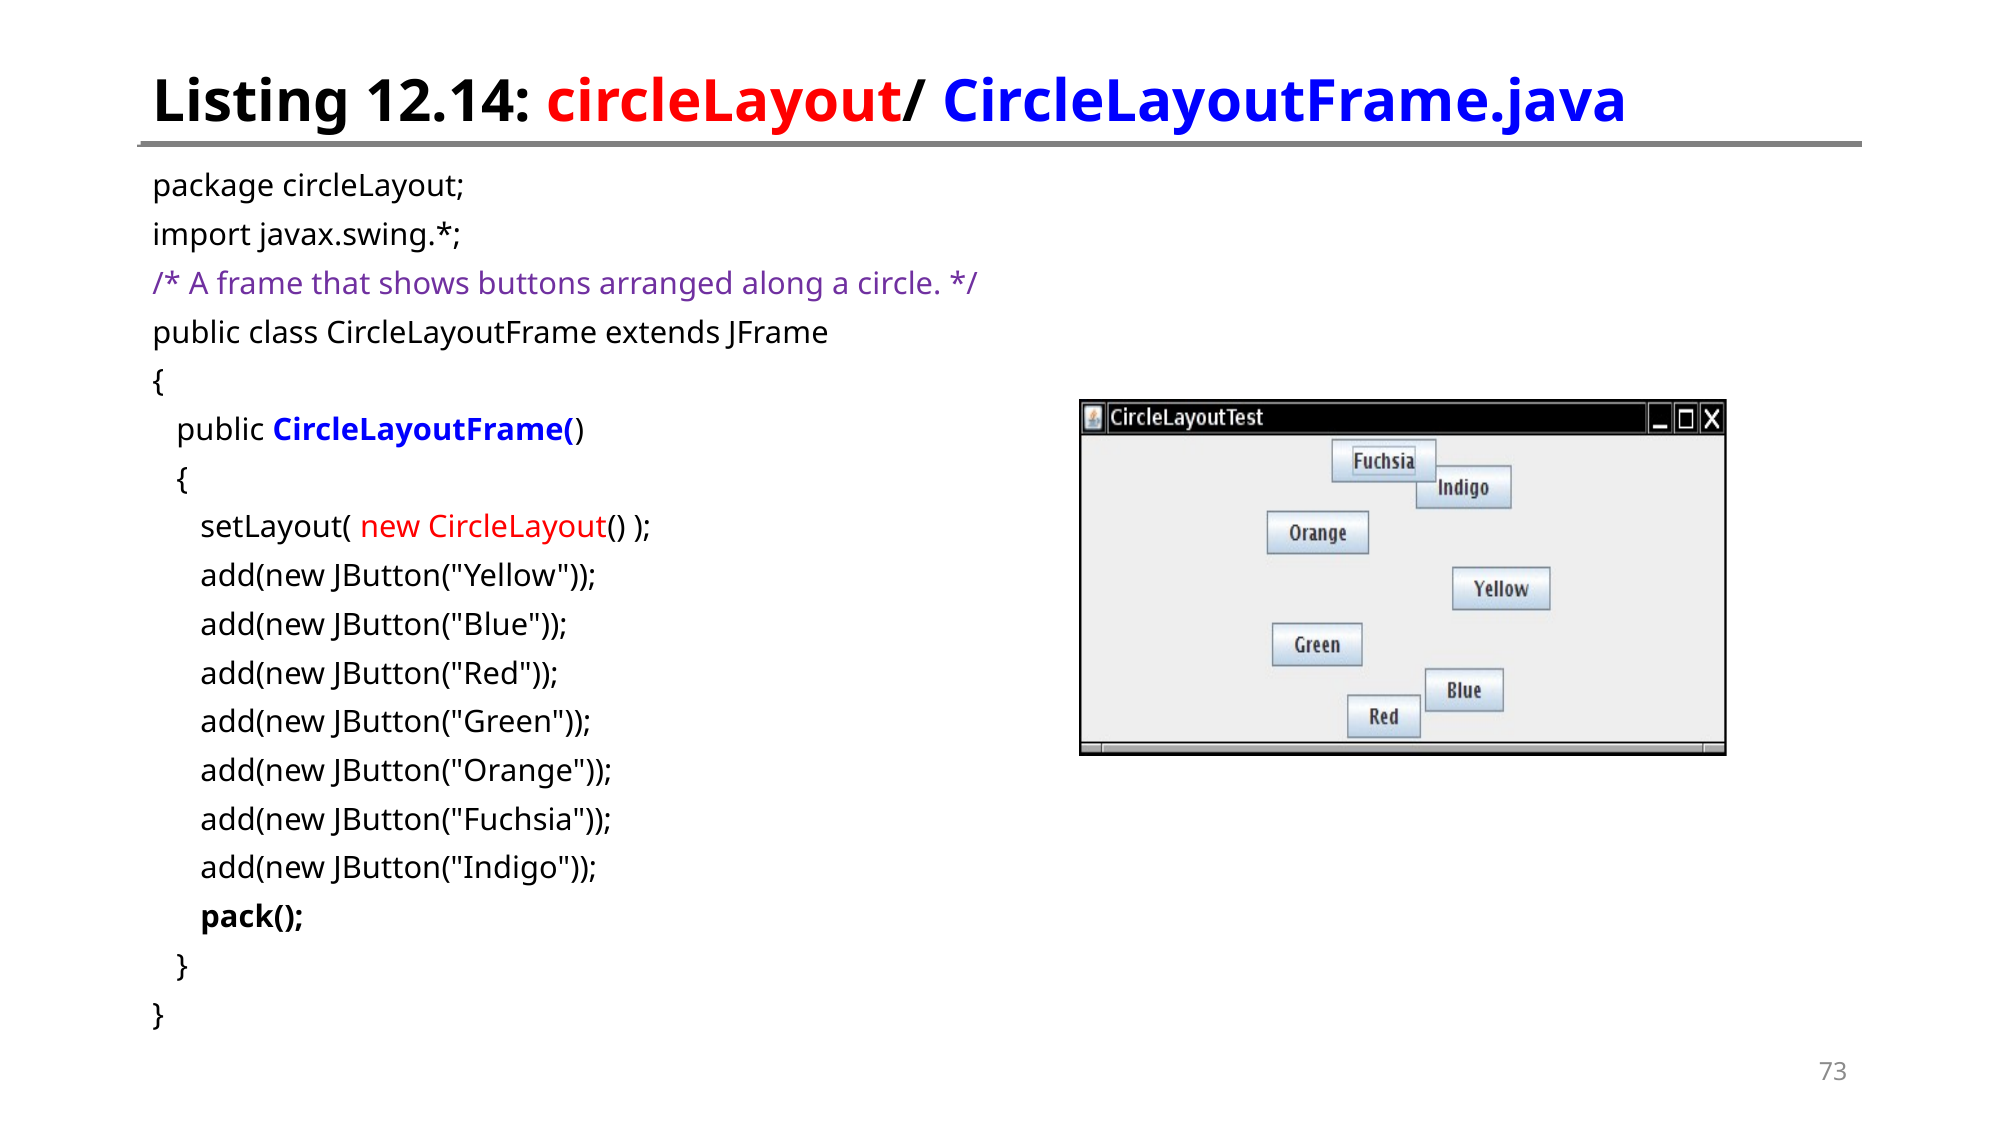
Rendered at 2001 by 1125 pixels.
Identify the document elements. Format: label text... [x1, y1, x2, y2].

text_box [1079, 399, 1727, 756]
slide_number 73 [1412, 1042, 1863, 1103]
list package circleLayout; import javax.swing.*; /* A frame that shows buttons arranged along a circle. */ public class CircleLayoutFrame extends JFrame { public CircleLayoutFrame() { setLayout( new CircleLayout() ); add(new JButton("Yellow")); add(new JButton("Blue")); add(new JButton("Red")); add(new JButton("Green")); add(new JButton("Orange")); add(new JButton("Fuchsia")); add(new JButton("Indigo")); pack(); } } [137, 162, 1863, 1043]
title Listing 12.14: circleLayout/ CircleLayoutFrame.java [137, 59, 1863, 145]
